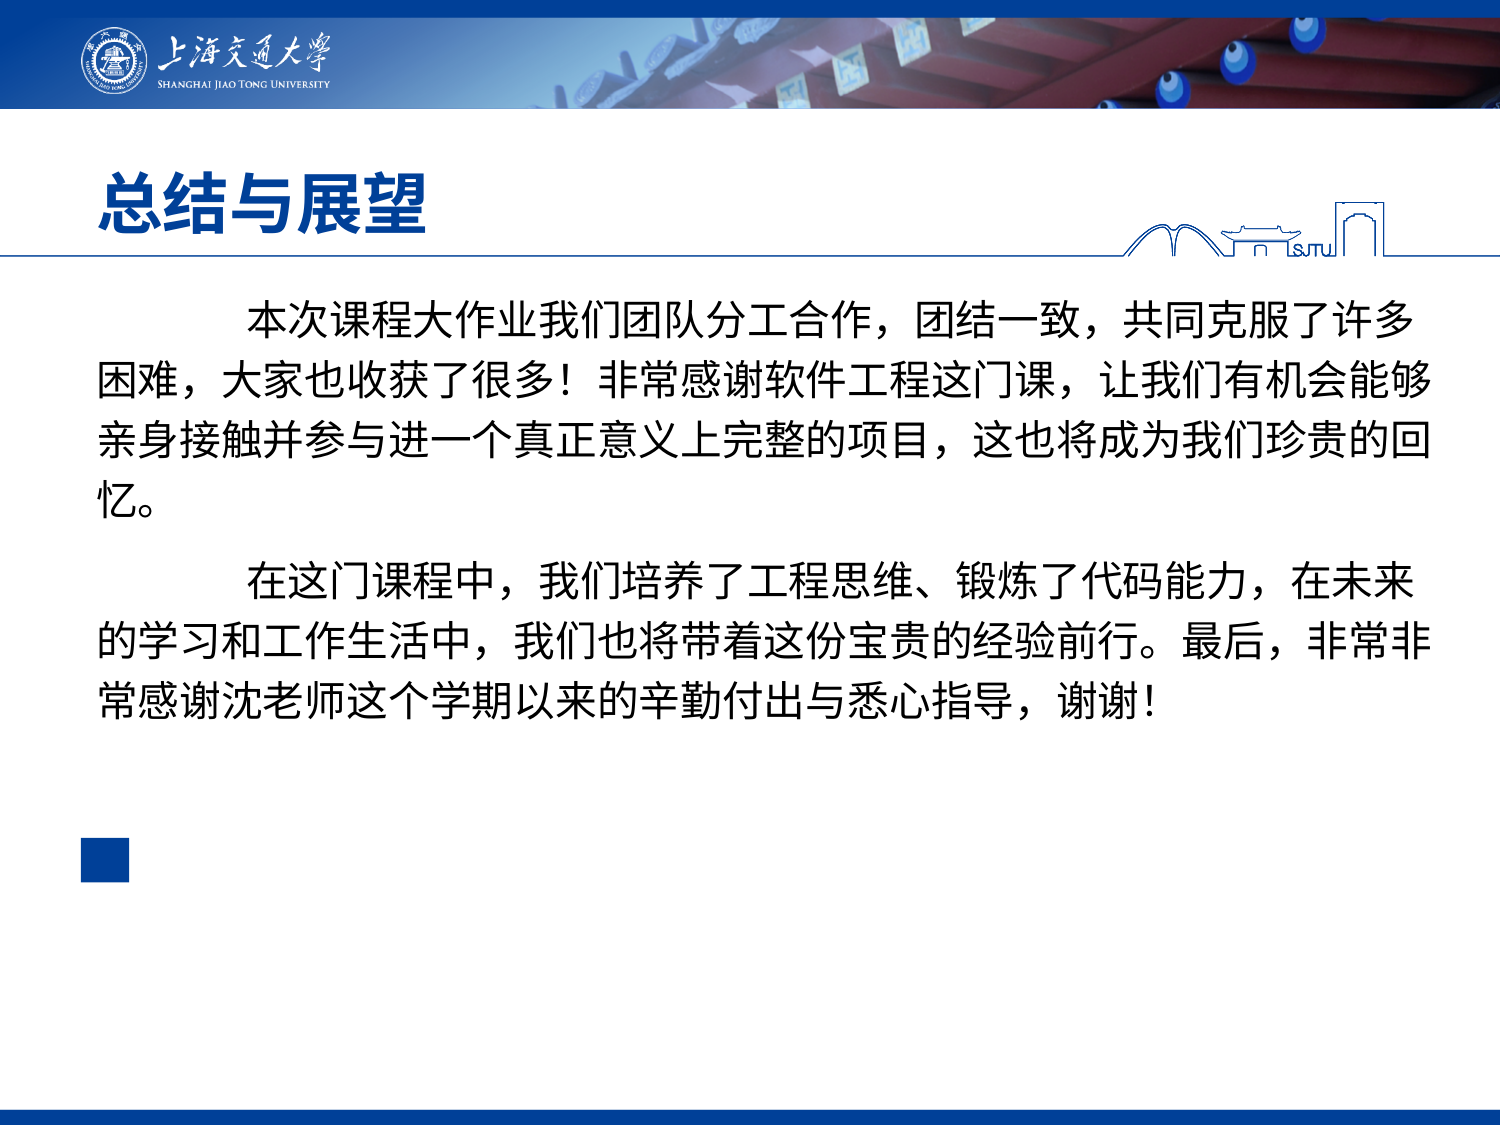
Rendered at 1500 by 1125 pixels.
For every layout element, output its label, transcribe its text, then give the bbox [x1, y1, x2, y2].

title 总结与展望 [81, 159, 1455, 254]
text_box [80, 837, 130, 883]
picture [0, 18, 1500, 109]
list 本次课程大作业我们团队分工合作，团结一致，共同克服了许多困难，大家也收获了很多！非常感谢软件工程这门课，让我们有机会能够亲身接触并参与进一个真正意义上完整的项目，这也将成为我们珍贵的回忆。 在这门课程中，我们培养了工程思维、锻炼了代码能力，在未来的学习和工作生活中，我们也将带着这份宝贵的经验前行。最后，非常非常感谢沈老师这个学期以来的辛勤付出与悉心指导，谢谢！ [81, 276, 1455, 1084]
